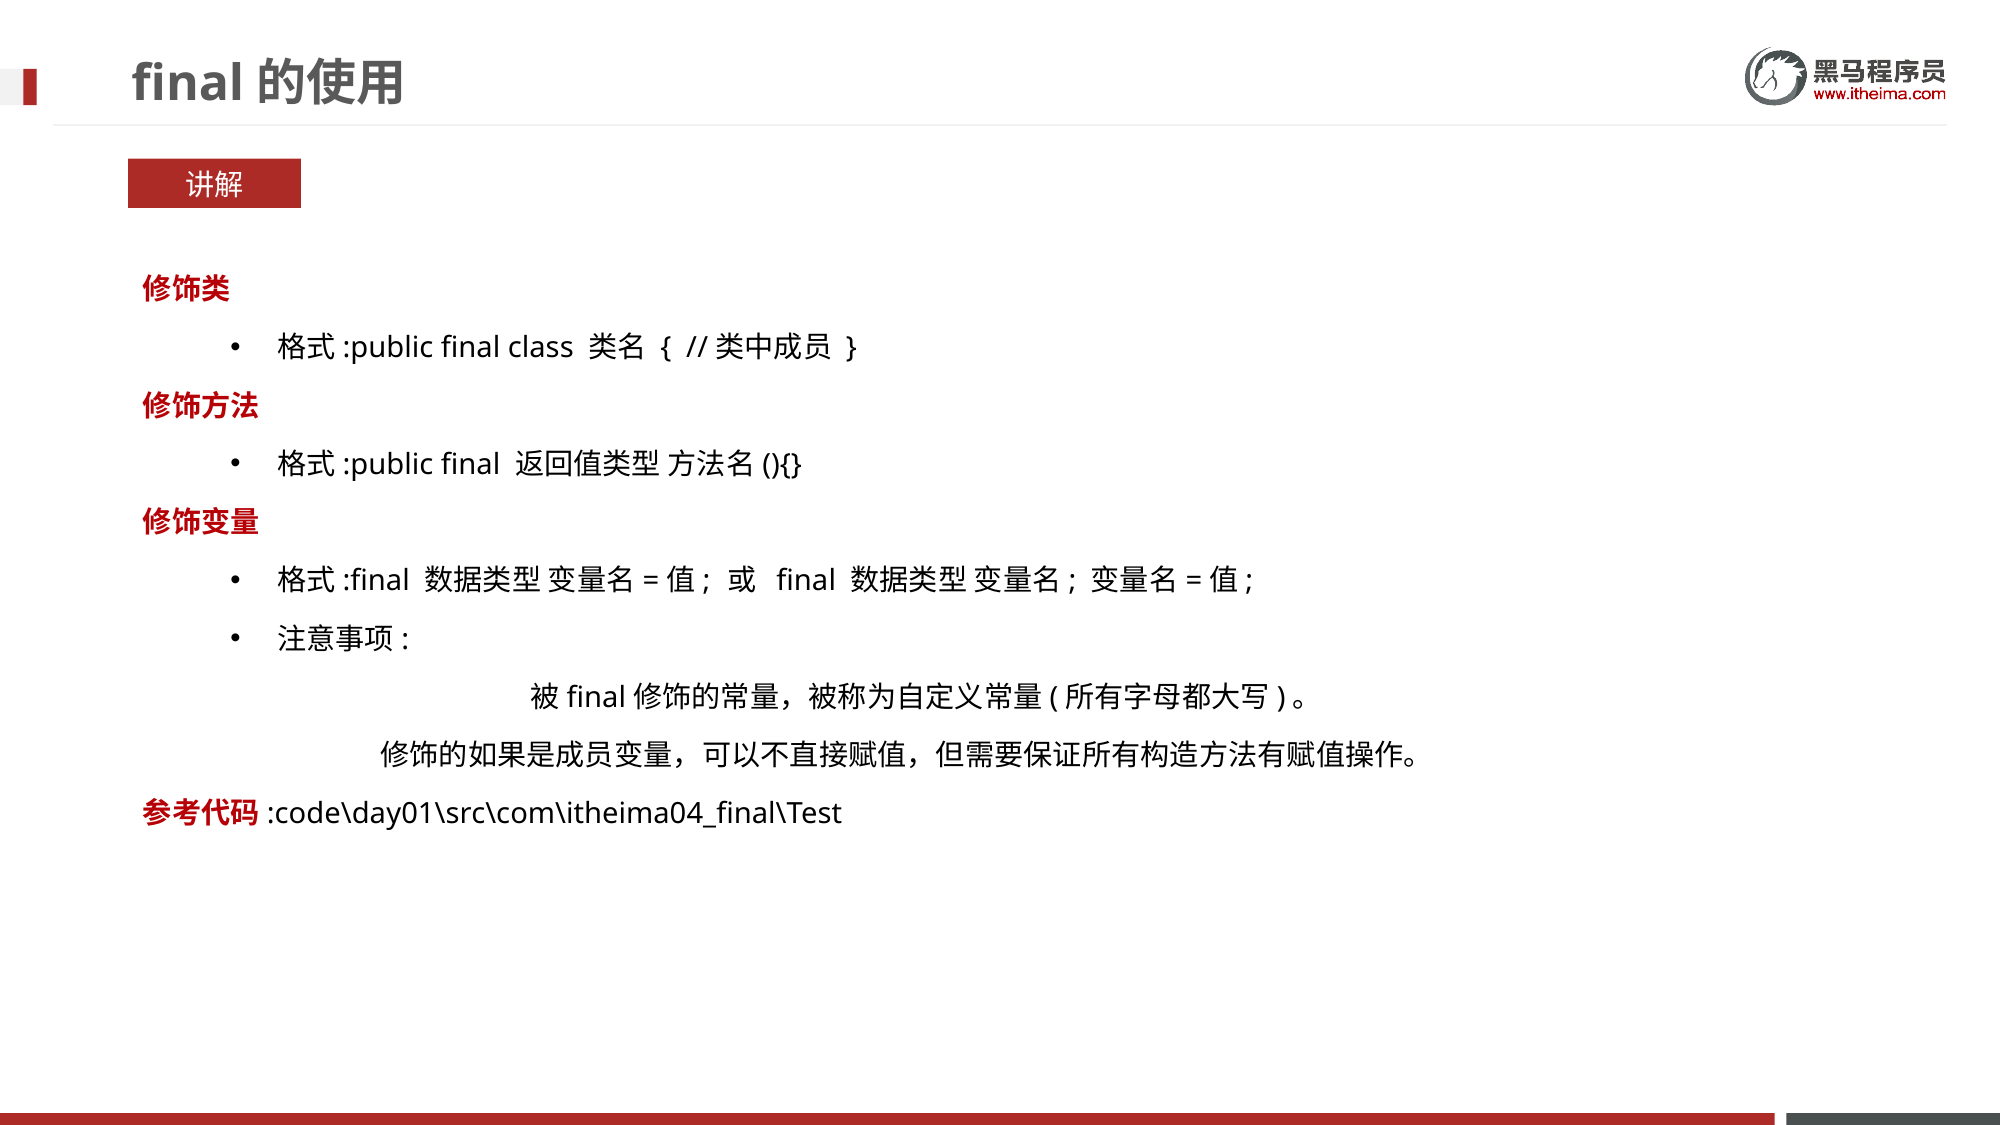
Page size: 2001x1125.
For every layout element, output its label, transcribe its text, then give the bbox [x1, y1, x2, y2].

title final的使用 [116, 38, 1556, 124]
picture [1744, 46, 1946, 106]
text_box 修饰类 格式:public final class 类名 { //类中成员 } 修饰方法 格式:public final 返回值类型 方法名(){} 修饰变量 格式:final 数据类型 变量名=值; 或 final 数据类型 变量名; 变量名=值; 注意事项: 被final修饰的常量，被称为自定义常量(所有字母都大写)。 修饰的如果是成员变量，可以不直接赋值，但需要保证所有构造方法有赋值操作。 参考代码:code\day01\src\com\itheima04_final\Test [128, 245, 1900, 1087]
text_box 讲解 [126, 157, 303, 210]
